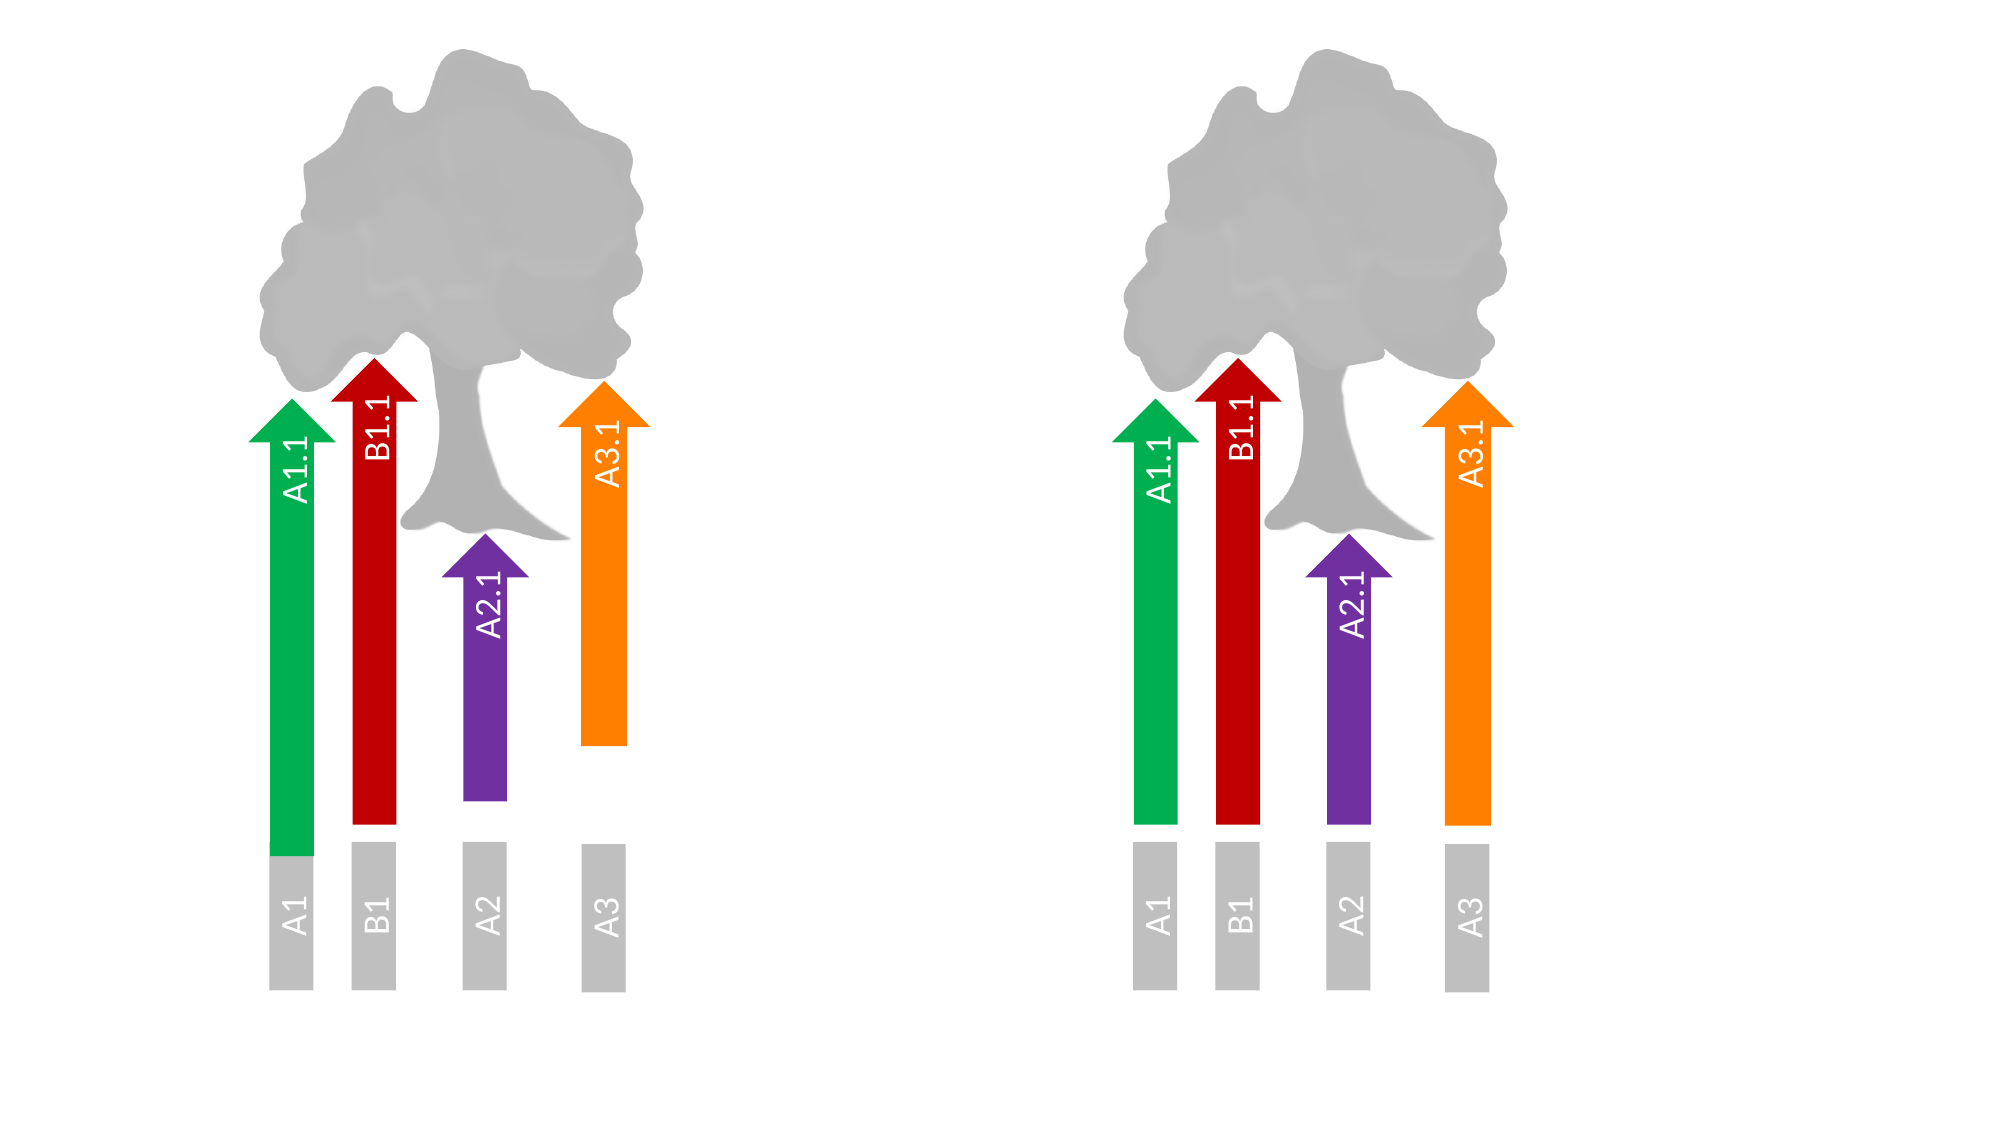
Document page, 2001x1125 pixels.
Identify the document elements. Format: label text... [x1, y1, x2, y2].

picture [208, 45, 709, 546]
text_box A2.1 [439, 546, 532, 803]
text_box A3.1 [581, 546, 628, 747]
text_box B1.1 [1215, 546, 1262, 826]
text_box A1 [268, 841, 314, 991]
text_box A1.1 [269, 546, 315, 858]
text_box B1 [351, 841, 397, 991]
text_box A1.1 [1132, 546, 1179, 826]
text_box A1 [1132, 841, 1178, 991]
text_box A2.1 [1302, 546, 1396, 826]
text_box A3 [580, 843, 627, 994]
text_box A3.1 [1444, 546, 1491, 826]
text_box A2 [462, 841, 508, 991]
text_box B1.1 [351, 546, 398, 826]
text_box A2 [1325, 841, 1371, 991]
text_box A3 [1444, 843, 1490, 994]
text_box B1 [1214, 841, 1261, 991]
picture [1072, 45, 1573, 546]
